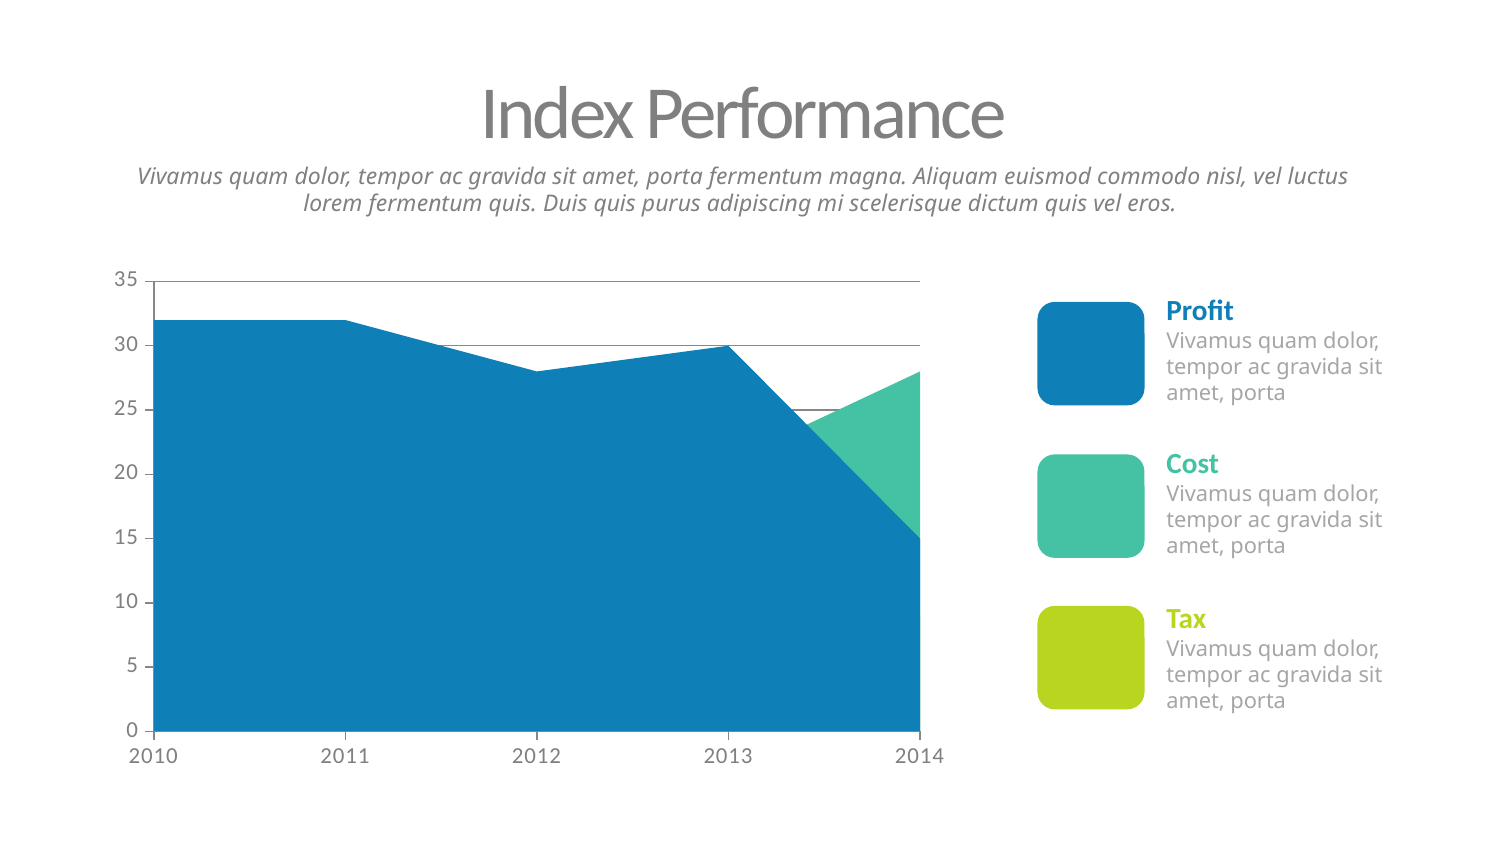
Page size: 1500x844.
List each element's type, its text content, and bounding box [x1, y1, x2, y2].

chart [96, 259, 963, 781]
text_box Index Performance [473, 59, 1015, 157]
text_box [1035, 299, 1147, 408]
text_box [1035, 603, 1147, 712]
text_box [1035, 452, 1147, 560]
text_box Cost Vivamus quam dolor, tempor ac gravida sit amet, porta [1151, 436, 1408, 566]
text_box Tax Vivamus quam dolor, tempor ac gravida sit amet, porta [1151, 591, 1408, 721]
text_box Profit Vivamus quam dolor, tempor ac gravida sit amet, porta [1151, 284, 1408, 413]
text_box Vivamus quam dolor, tempor ac gravida sit amet, porta fermentum magna. Aliquam euismod commodo nisl, vel luctus lorem fermentum quis. Duis quis purus adipiscing mi scelerisque dictum quis vel eros. [99, 157, 1388, 220]
